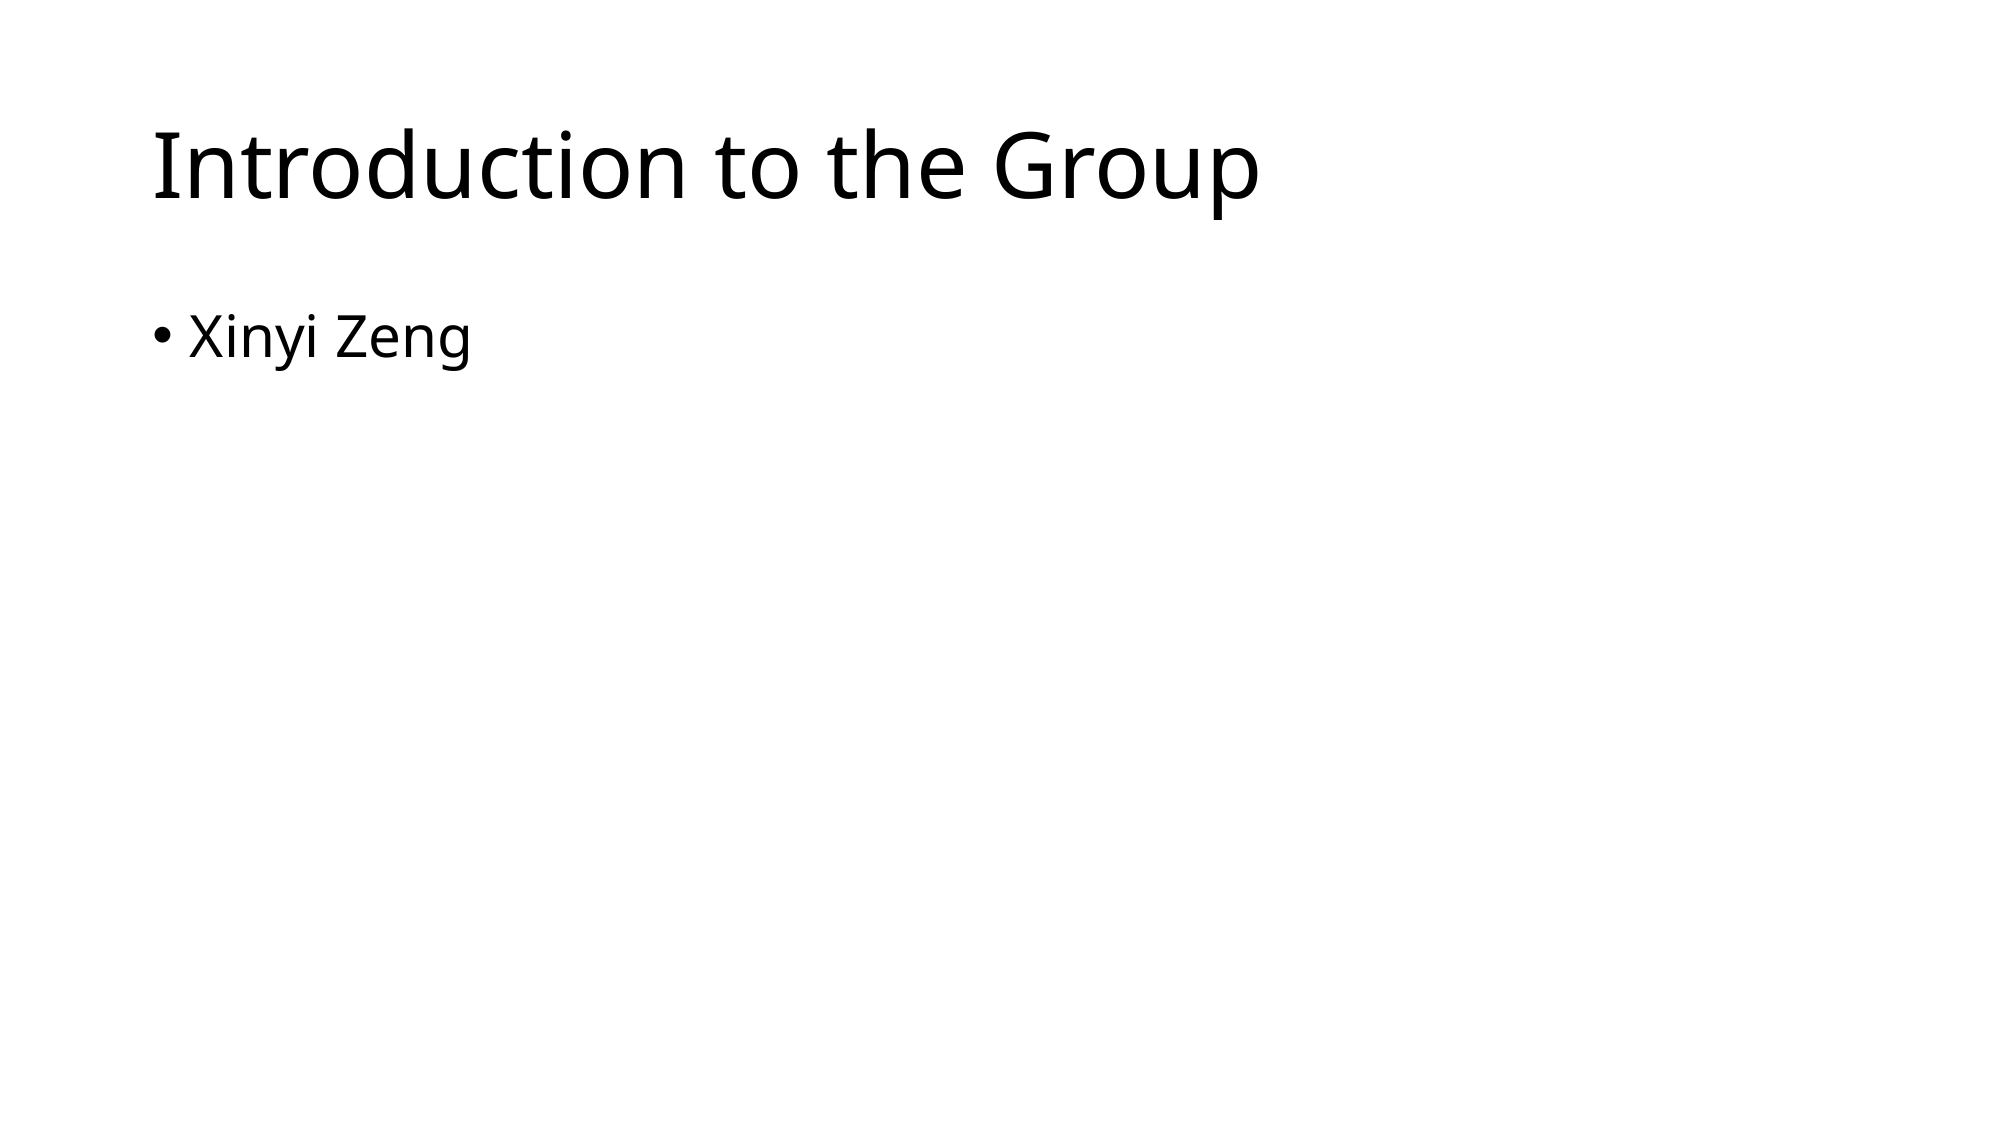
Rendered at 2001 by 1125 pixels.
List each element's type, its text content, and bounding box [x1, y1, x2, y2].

list Xinyi Zeng [137, 299, 1863, 1014]
title Introduction to the Group [137, 59, 1863, 278]
